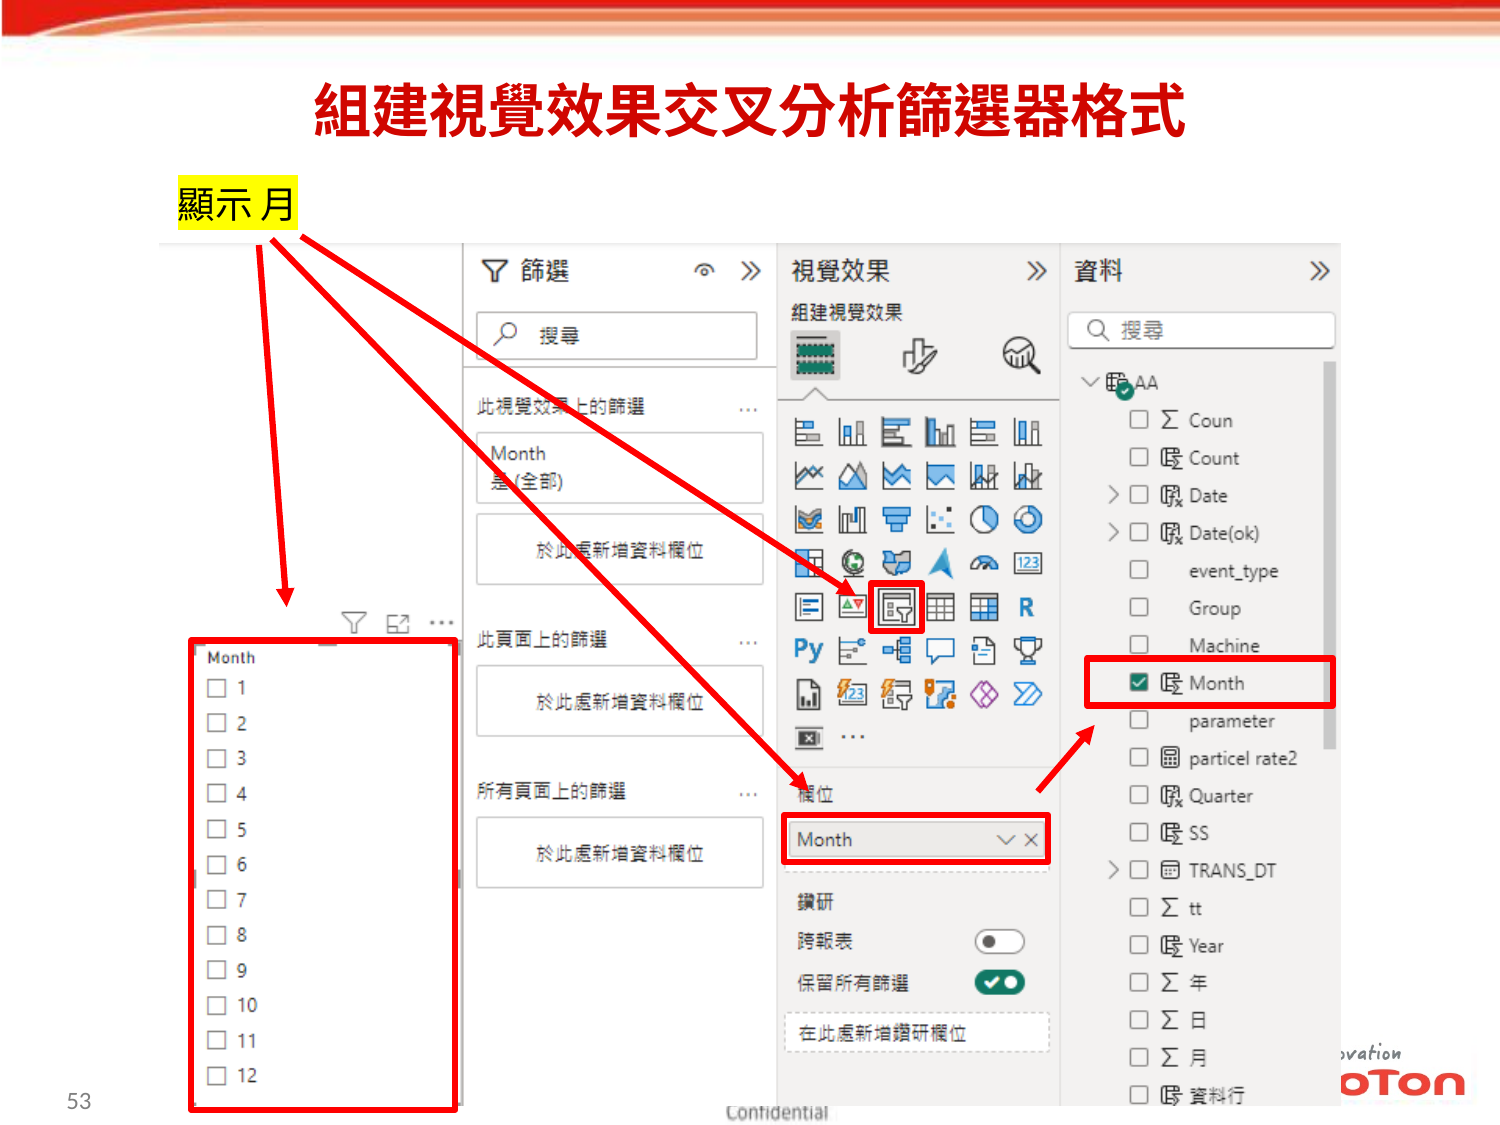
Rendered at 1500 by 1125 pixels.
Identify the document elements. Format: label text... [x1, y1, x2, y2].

text_box 顯示 月 [162, 173, 482, 234]
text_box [1037, 724, 1095, 792]
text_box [300, 235, 857, 597]
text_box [258, 244, 266, 608]
picture [1, 0, 1500, 1125]
slide_number 52 [0, 1069, 160, 1125]
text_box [271, 238, 810, 792]
title 組建視覺效果交叉分析篩選器格式 [75, 66, 1425, 149]
